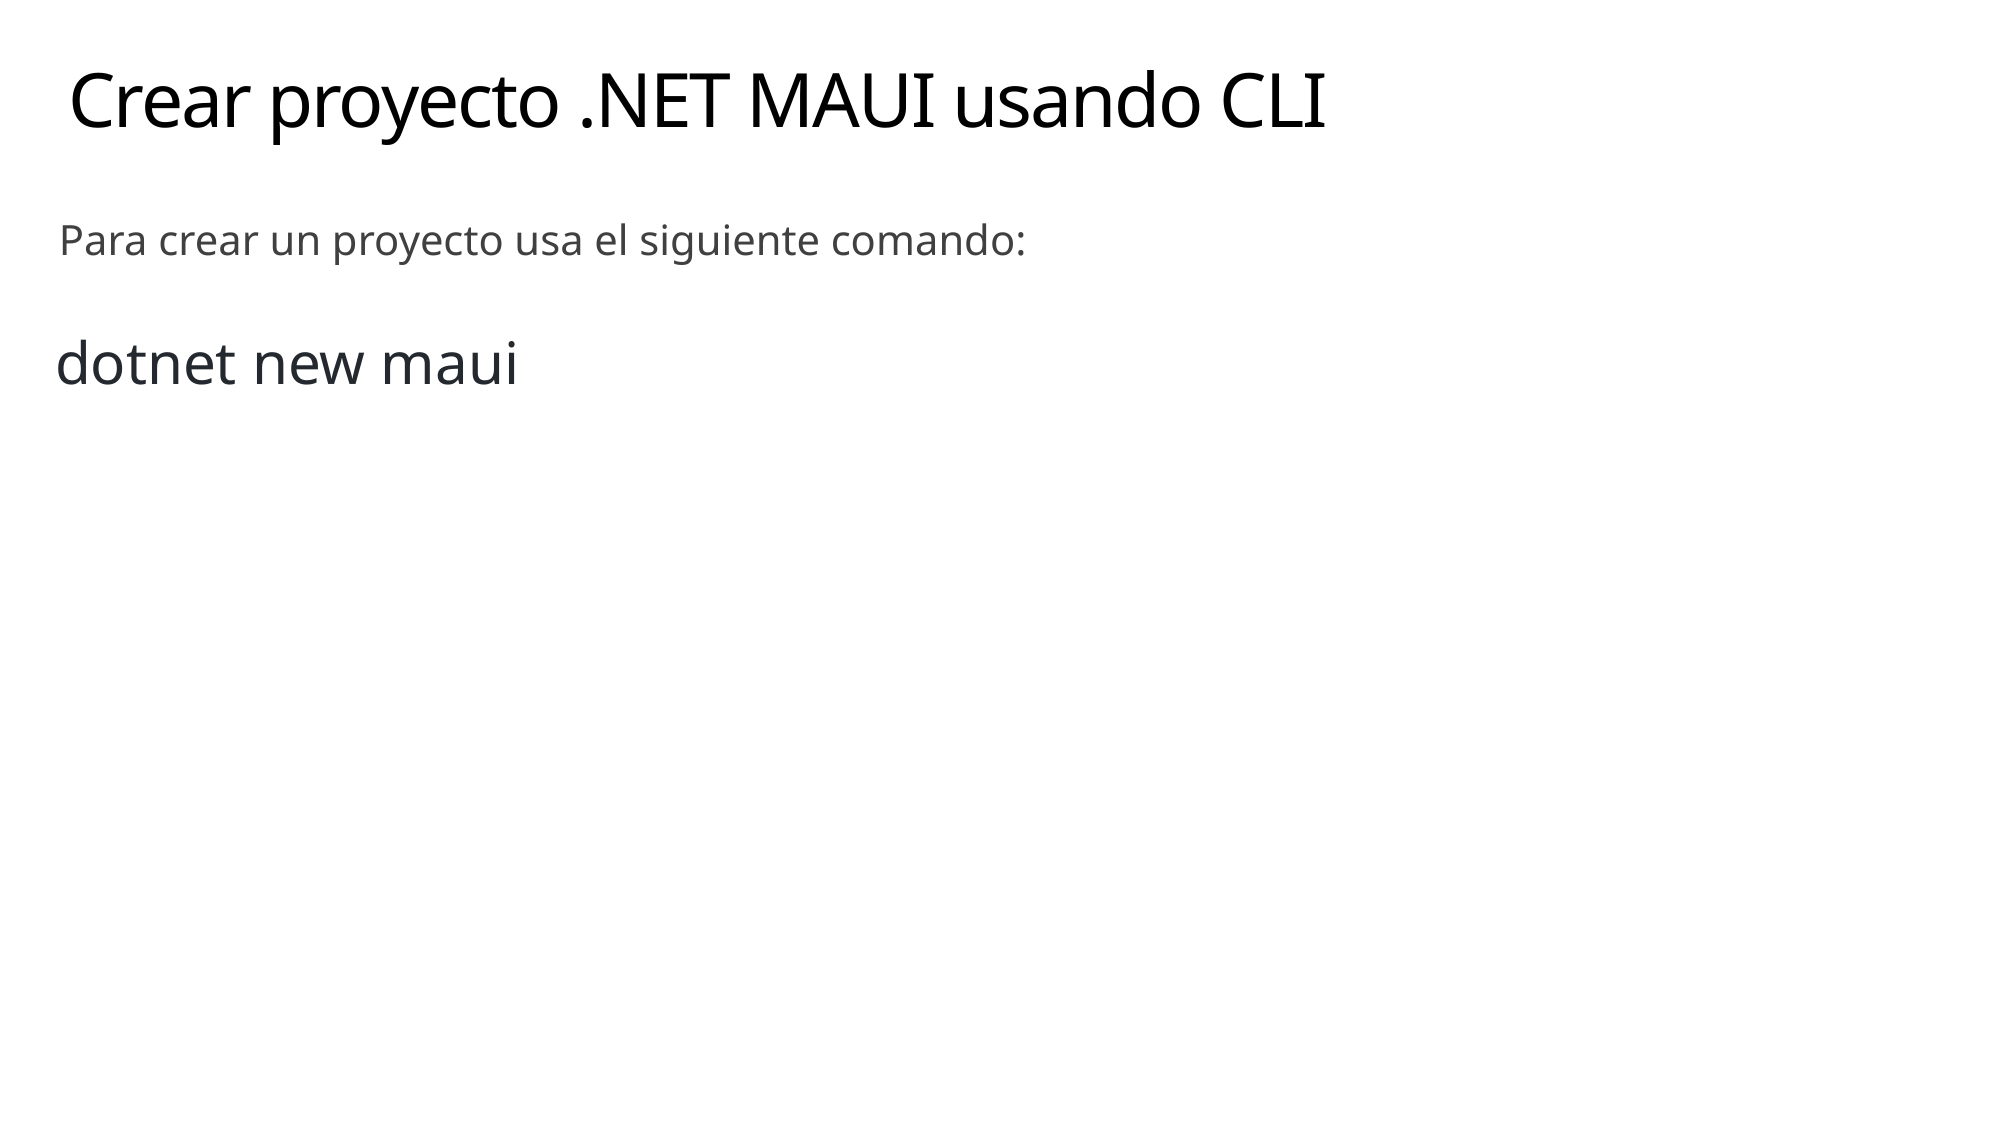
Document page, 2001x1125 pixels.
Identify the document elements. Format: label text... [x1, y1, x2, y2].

text_box Para crear un proyecto usa el siguiente comando: [44, 206, 1957, 272]
title Crear proyecto .NET MAUI usando CLI [44, 47, 1957, 196]
text_box dotnet new maui [55, 325, 1945, 397]
